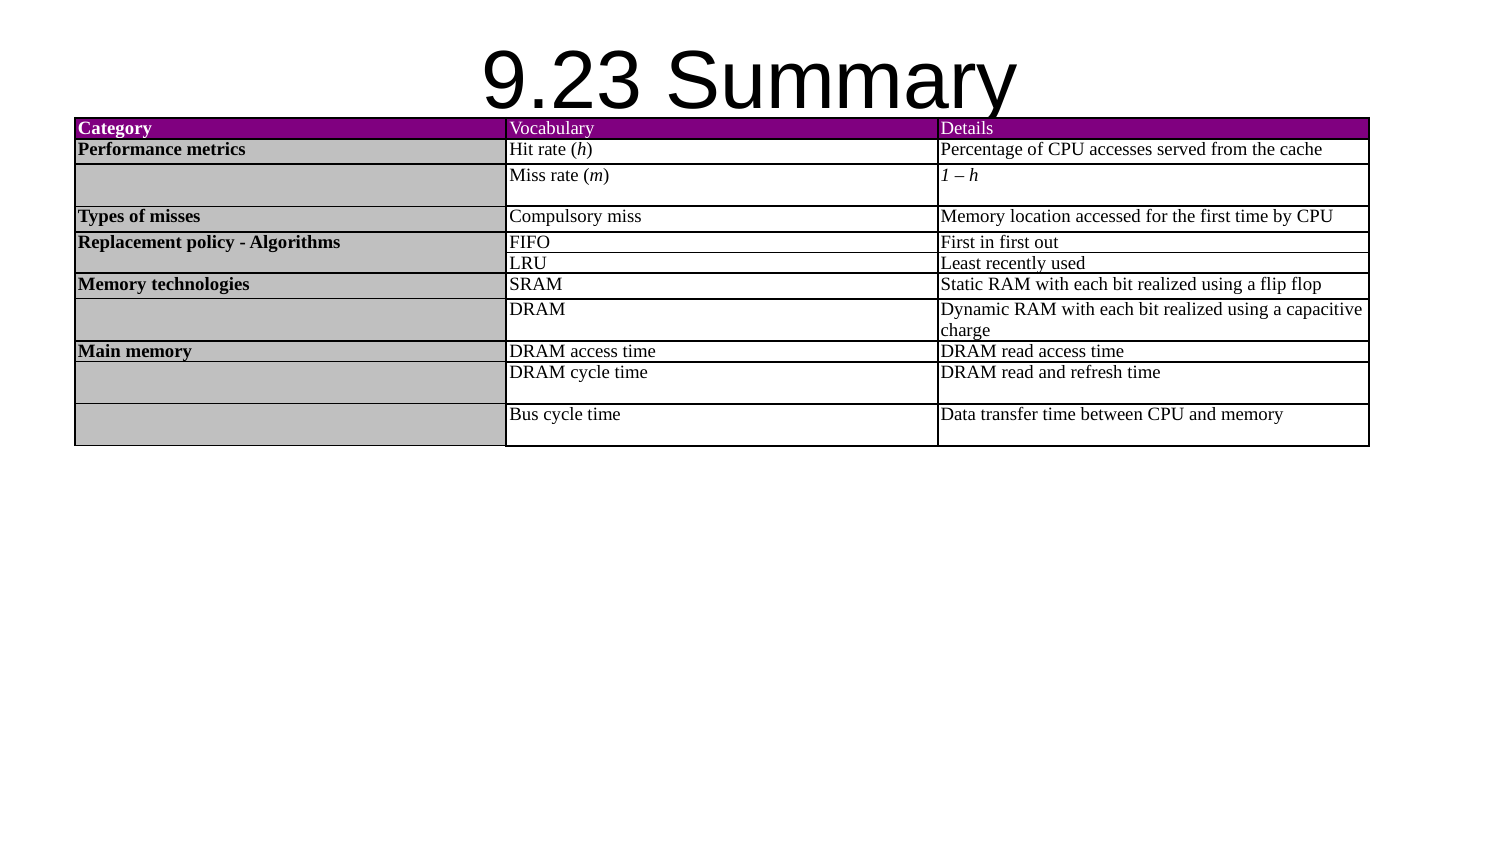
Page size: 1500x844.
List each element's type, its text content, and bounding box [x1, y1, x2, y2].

table_cell Main memory [76, 342, 505, 361]
table_header Category [76, 119, 505, 138]
table_cell Percentage of CPU accesses served from the cache [939, 140, 1368, 163]
table_cell Performance metrics [76, 140, 505, 163]
title 9.23 Summary [75, 33, 1425, 118]
table_cell DRAM access time [507, 342, 937, 361]
table_cell DRAM read and refresh time [939, 363, 1368, 403]
table_cell DRAM cycle time [507, 363, 937, 403]
table_cell Types of misses [76, 207, 505, 231]
table_cell Replacement policy - Algorithms [76, 233, 505, 272]
table_header Vocabulary [507, 119, 937, 138]
table_cell Data transfer time between CPU and memory [939, 405, 1368, 445]
table_cell SRAM [507, 274, 937, 298]
table_cell DRAM [507, 300, 937, 340]
table_header Details [939, 119, 1368, 138]
table_cell [76, 299, 505, 340]
table_cell Hit rate (h) [507, 140, 937, 163]
table_cell FIFO [507, 233, 937, 252]
table_cell [76, 404, 505, 445]
table_cell First in first out [939, 233, 1368, 252]
table_cell Compulsory miss [507, 207, 937, 231]
table_cell Static RAM with each bit realized using a flip flop [939, 274, 1368, 298]
table_cell 1 – h [939, 165, 1368, 205]
table_cell [76, 362, 505, 403]
table_cell Memory technologies [76, 274, 505, 298]
table_cell Bus cycle time [507, 405, 937, 445]
table_cell DRAM read access time [939, 342, 1368, 361]
table_cell Miss rate (m) [507, 165, 937, 205]
table_cell Dynamic RAM with each bit realized using a capacitive charge [939, 300, 1368, 340]
table_cell LRU [507, 253, 937, 272]
table_cell Memory location accessed for the first time by CPU [939, 207, 1368, 231]
table_cell [76, 165, 505, 206]
table_cell Least recently used [939, 253, 1368, 272]
